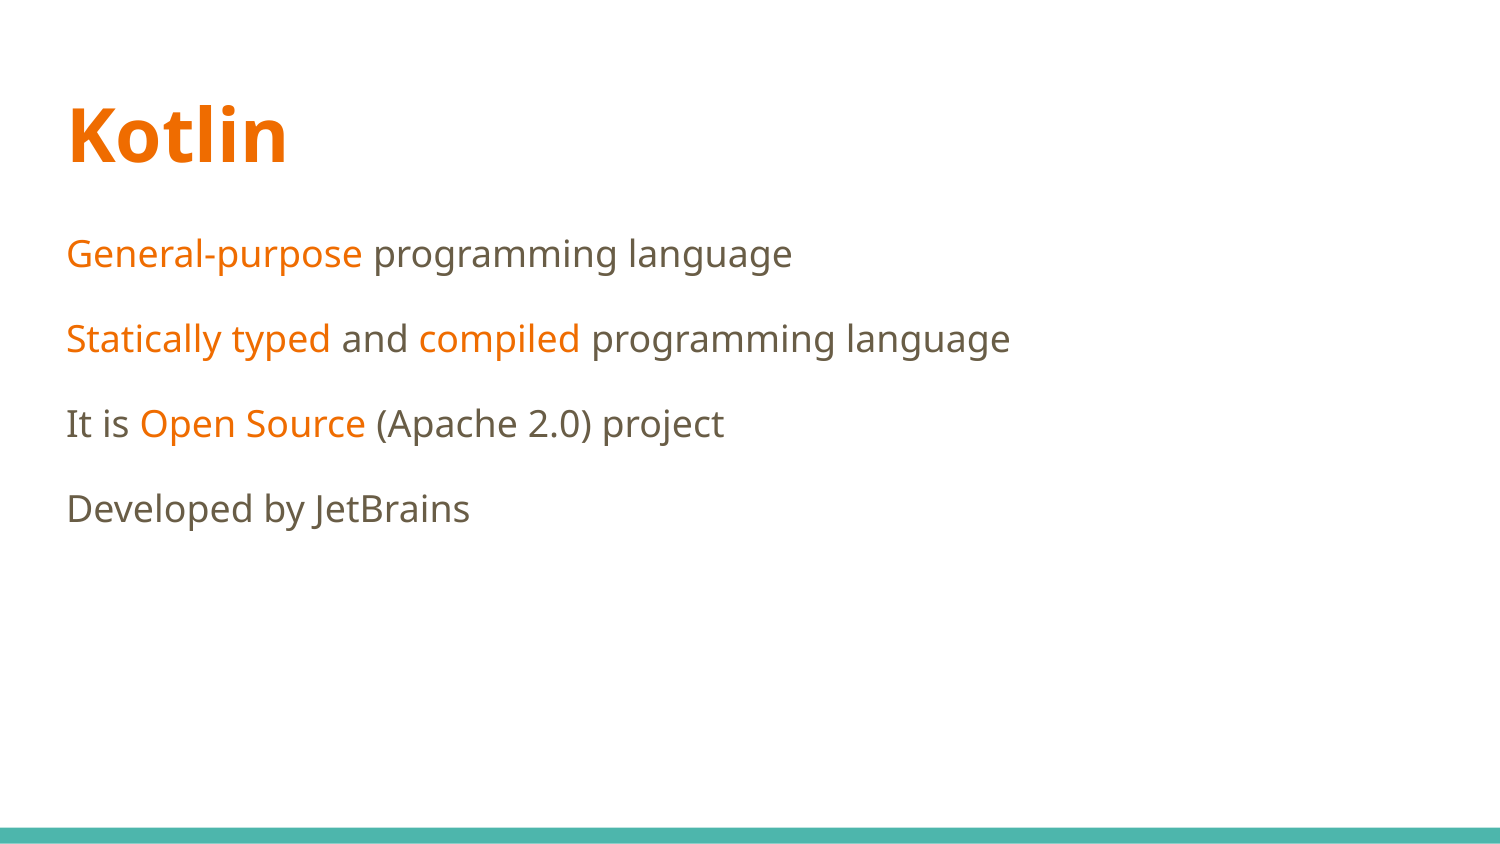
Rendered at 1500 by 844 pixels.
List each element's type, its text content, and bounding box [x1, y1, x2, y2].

title Kotlin [51, 72, 1449, 189]
list General-purpose programming language Statically typed and compiled programming language It is Open Source (Apache 2.0) project Developed by JetBrains [51, 207, 1449, 750]
